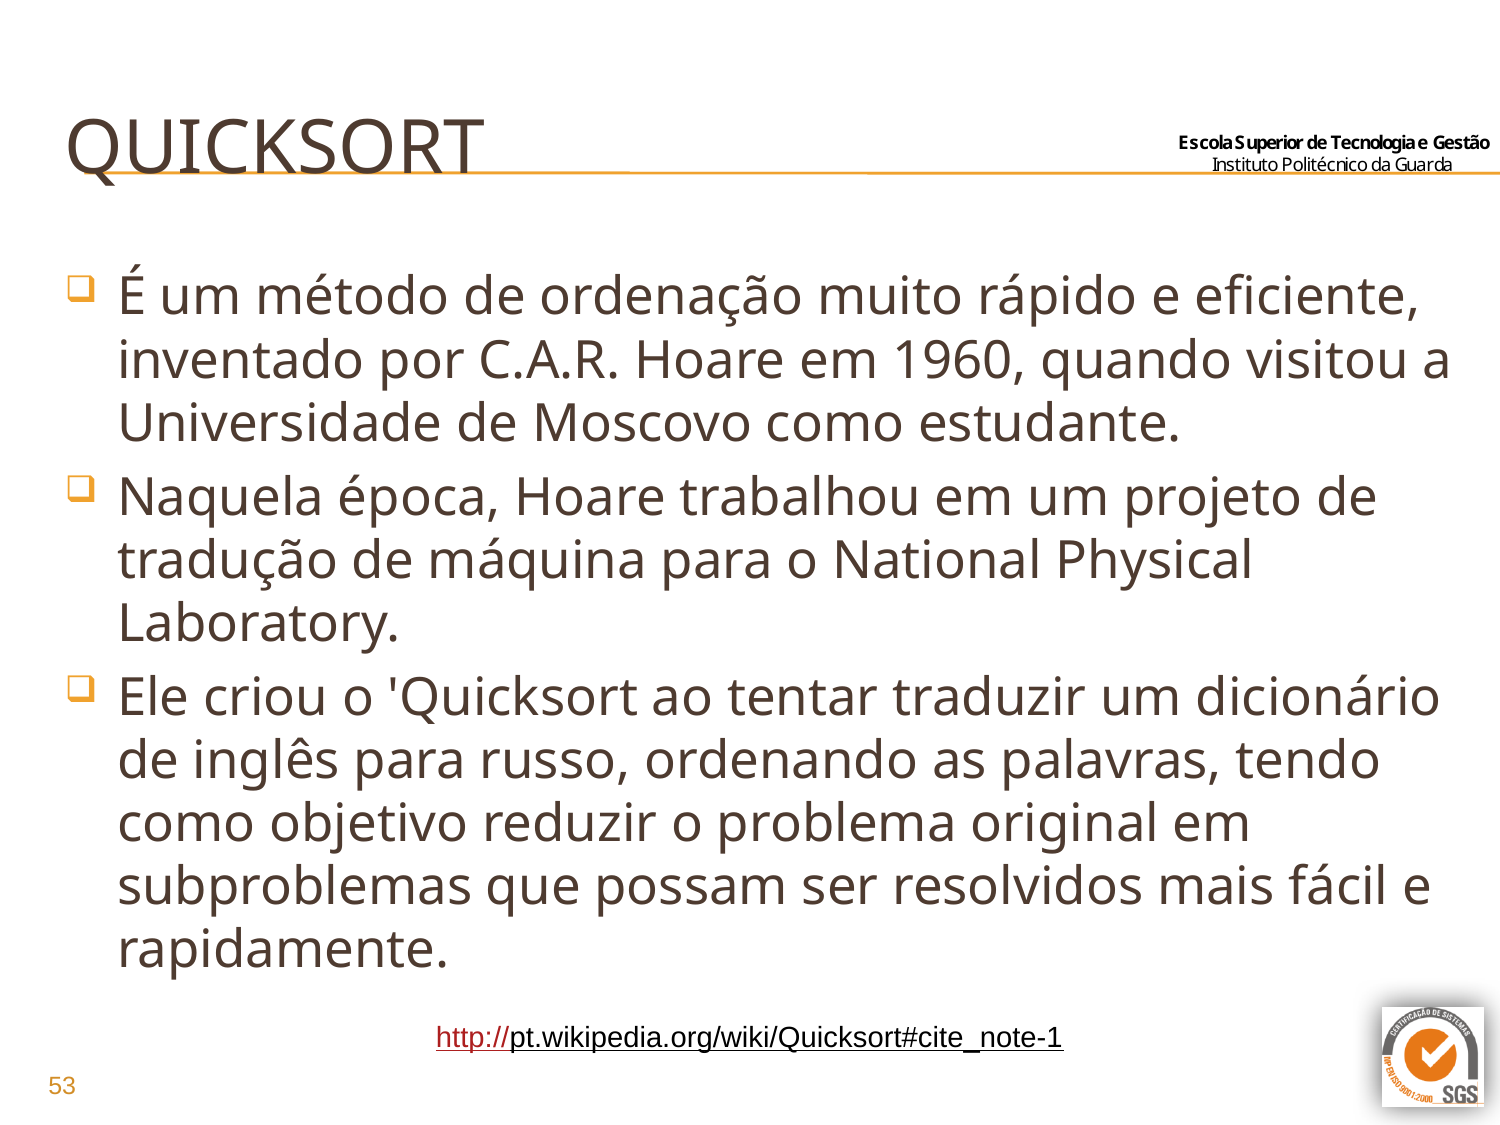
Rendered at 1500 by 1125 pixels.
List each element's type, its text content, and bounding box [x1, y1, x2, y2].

picture [1382, 1007, 1484, 1107]
list É um método de ordenação muito rápido e eficiente, inventado por C.A.R. Hoare em 1960, quando visitou a Universidade de Moscovo como estudante. Naquela época, Hoare trabalhou em um projeto de tradução de máquina para o National Physical Laboratory. Ele criou o 'Quicksort ao tentar traduzir um dicionário de inglês para russo, ordenando as palavras, tendo como objetivo reduzir o problema original em subproblemas que possam ser resolvidos mais fácil e rapidamente. [50, 254, 1475, 998]
text_box http://pt.wikipedia.org/wiki/Quicksort#cite_note-1 [336, 1011, 1087, 1062]
title quicksort [50, 75, 1161, 213]
slide_number 53 [0, 1061, 125, 1103]
